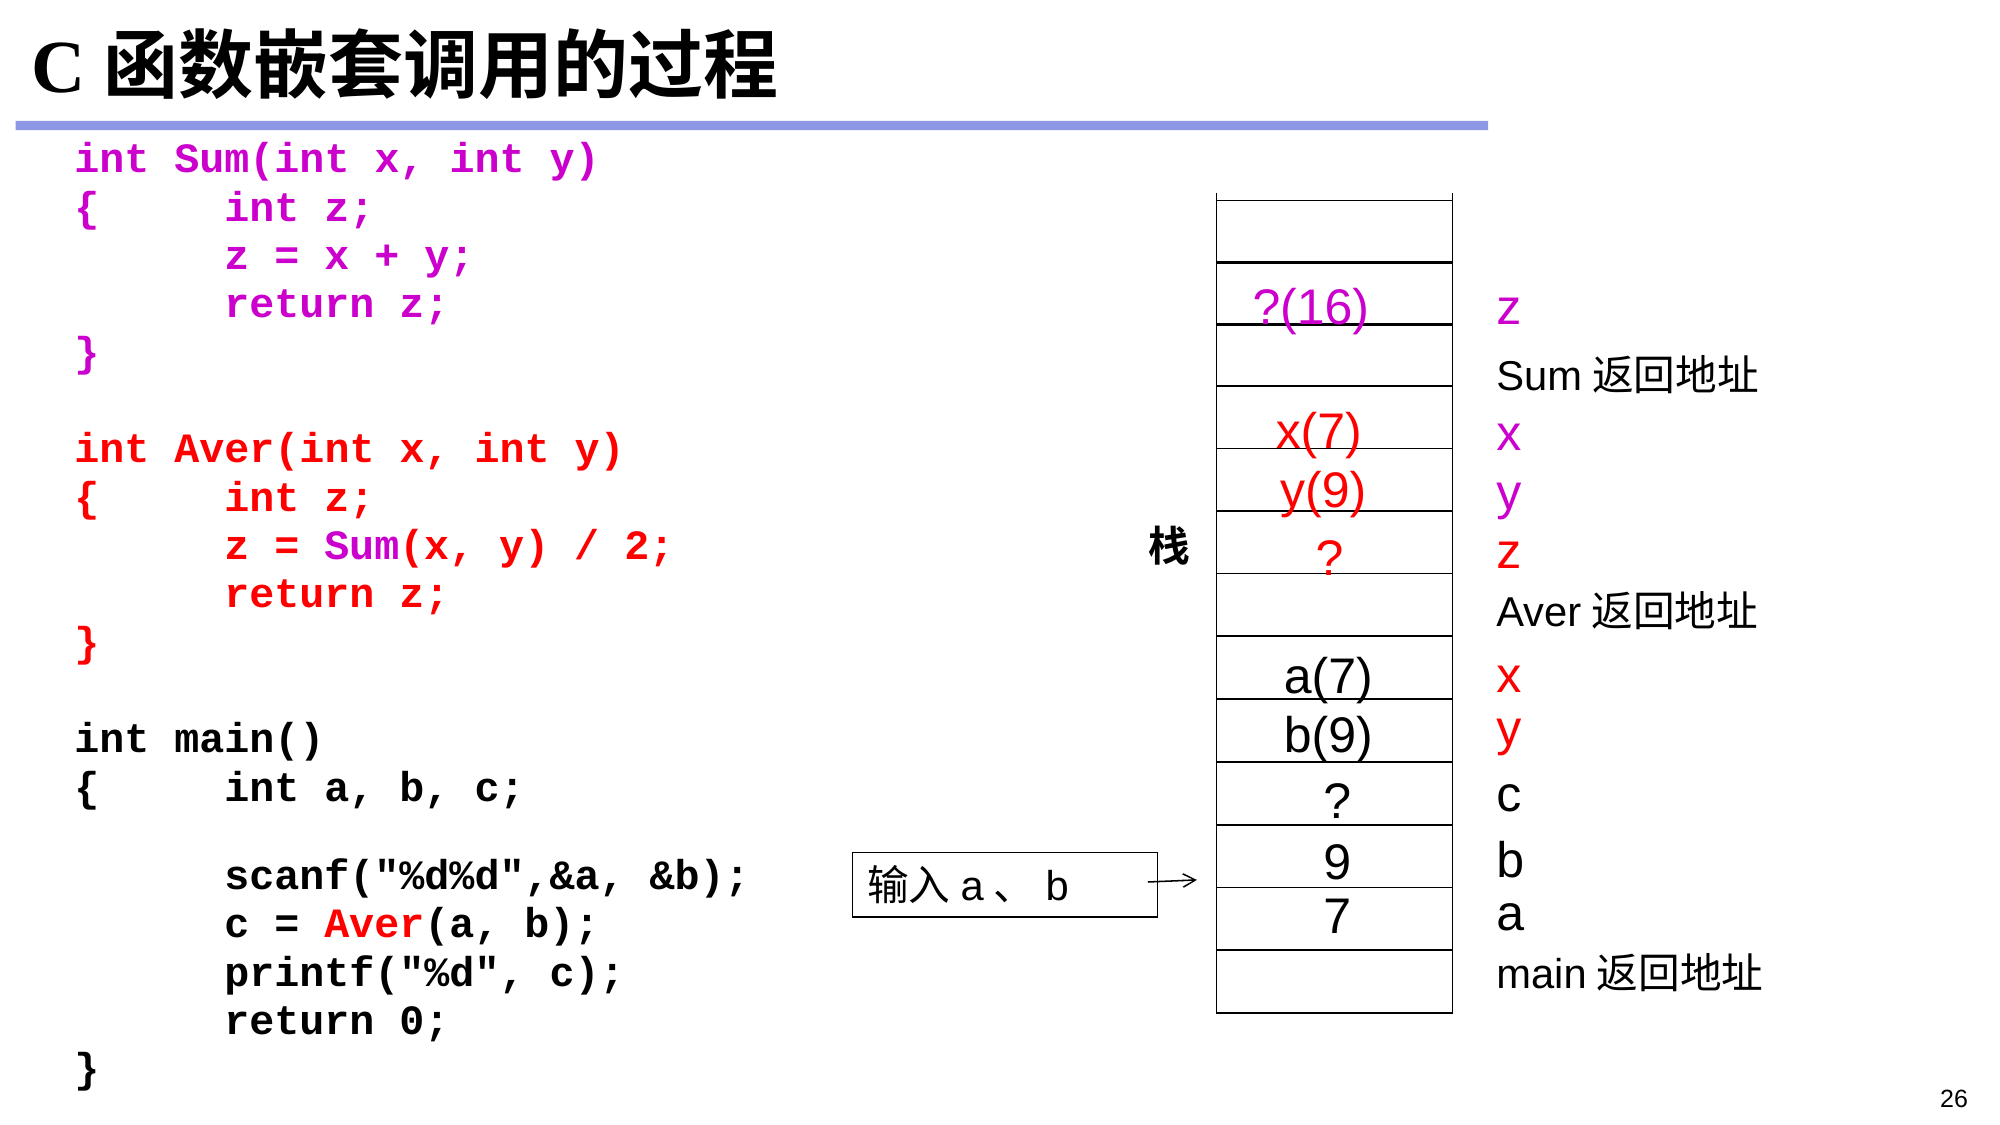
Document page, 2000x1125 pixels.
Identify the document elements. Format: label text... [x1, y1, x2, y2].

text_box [1147, 193, 1453, 1013]
text_box [1147, 883, 1197, 889]
text_box y [1481, 468, 1585, 510]
text_box x [1481, 643, 1585, 710]
text_box Aver返回地址 [1481, 577, 1896, 643]
text_box main返回地址 [1481, 939, 1896, 1004]
text_box 26 [1786, 1074, 1983, 1113]
text_box z [1481, 510, 1585, 577]
list int Sum(int x, int y) { int z; z = x + y; return z; } int Aver(int x, int y) { int z; z = Sum(x, y) / 2; return z; } int main() { int a, b, c; scanf("%d%d",&a, &b); c = Aver(a, b); printf("%d", c); return 0; } [15, 134, 1030, 1111]
text_box x [1481, 406, 1585, 468]
text_box 输入a、b [852, 851, 1142, 917]
text_box z [1481, 267, 1585, 341]
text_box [1147, 879, 1198, 883]
text_box y [1481, 710, 1585, 754]
text_box c [1481, 754, 1585, 830]
text_box Sum返回地址 [1481, 341, 1896, 406]
title C函数嵌套调用的过程 [16, 12, 1984, 114]
text_box b [1481, 830, 1585, 895]
text_box a [1481, 895, 1585, 939]
